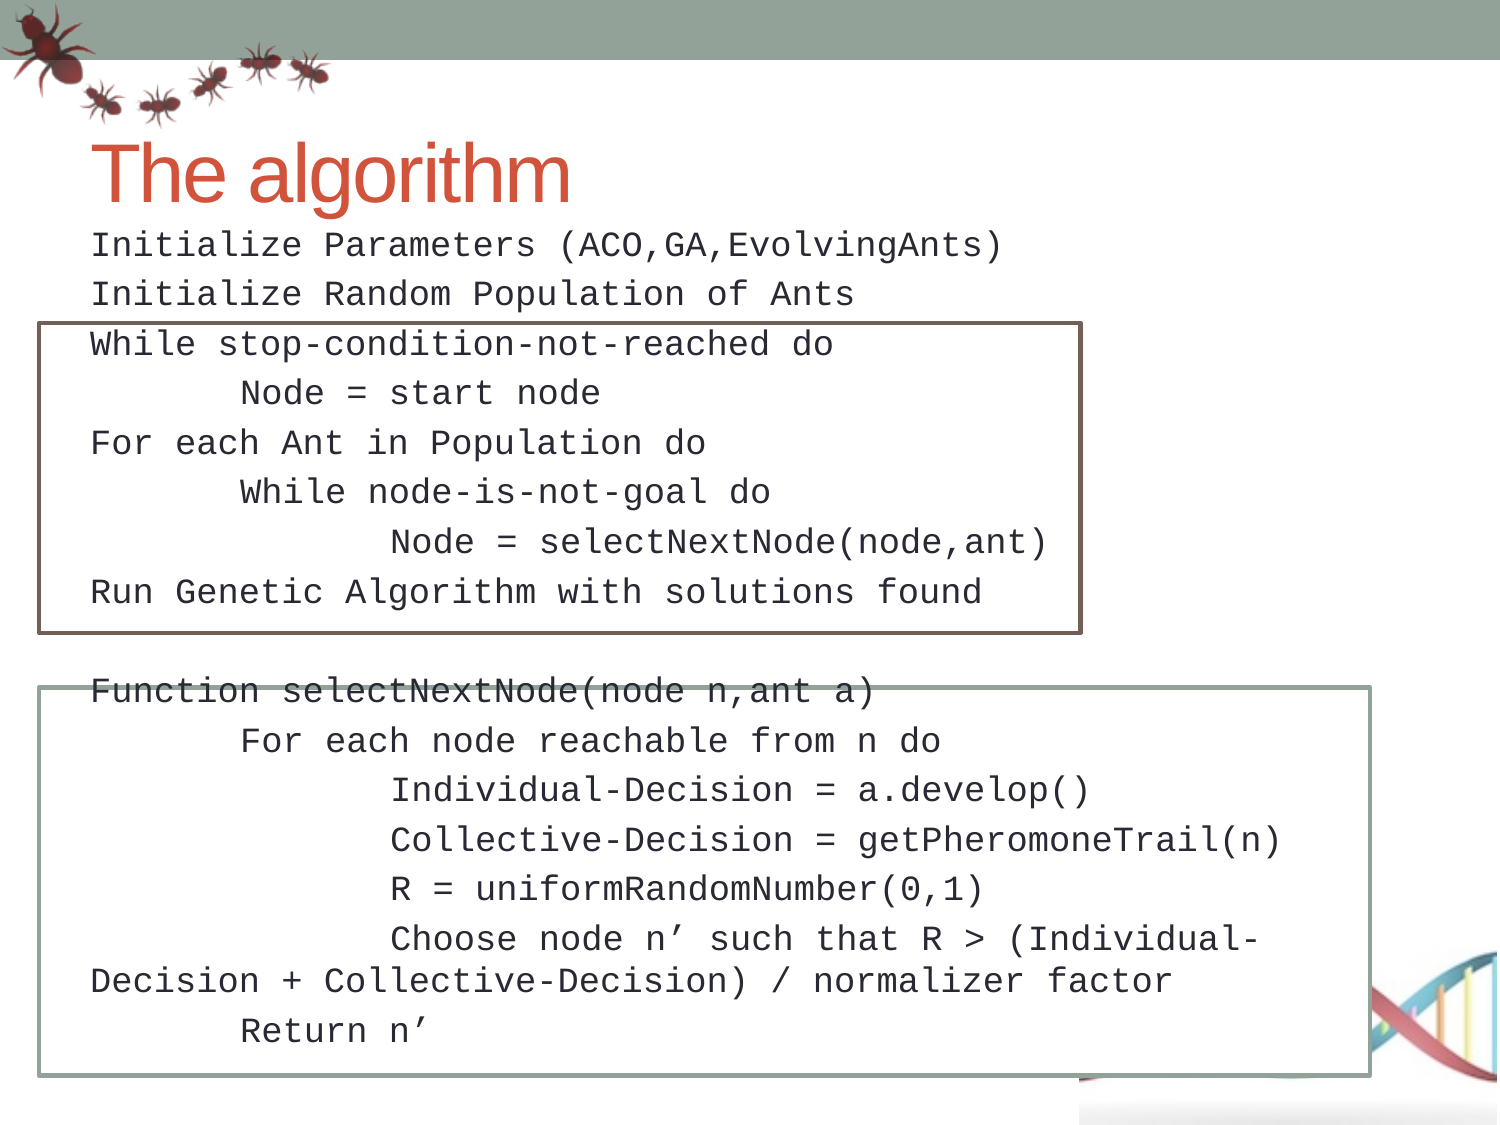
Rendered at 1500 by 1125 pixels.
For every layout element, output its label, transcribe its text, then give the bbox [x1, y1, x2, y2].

list Initialize Parameters (ACO,GA,EvolvingAnts) Initialize Random Population of Ants While stop-condition-not-reached do Node = start node For each Ant in Population do While node-is-not-goal do Node = selectNextNode(node,ant) Run Genetic Algorithm with solutions found Function selectNextNode(node n,ant a) For each node reachable from n do Individual-Decision = a.develop() Collective-Decision = getPheromoneTrail(n) R = uniformRandomNumber(0,1) Choose node n’ such that R > (Individual-Decision + Collective-Decision) / normalizer factor Return n’ [75, 213, 1425, 1055]
text_box [37, 321, 75, 635]
title The algorithm [75, 87, 1425, 213]
text_box [37, 685, 1372, 1078]
